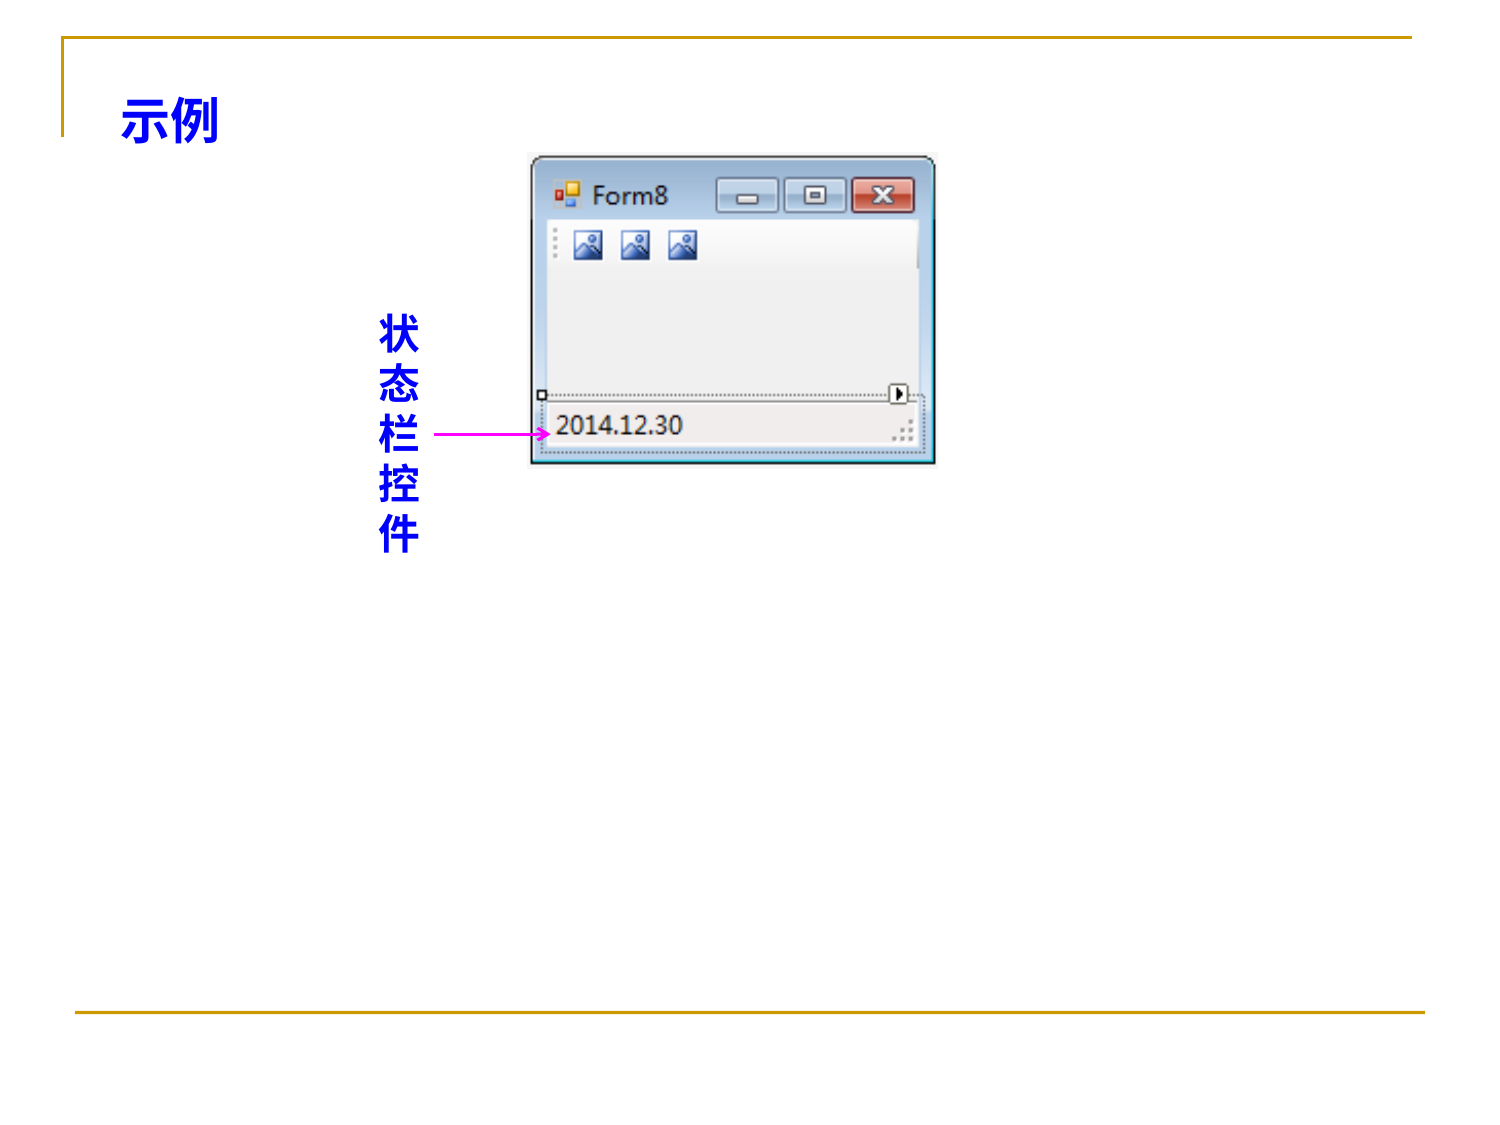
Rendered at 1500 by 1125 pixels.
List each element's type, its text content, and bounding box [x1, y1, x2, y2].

text_box 示例 [105, 81, 293, 157]
picture [527, 152, 938, 469]
text_box 状态栏控件 [363, 300, 446, 566]
